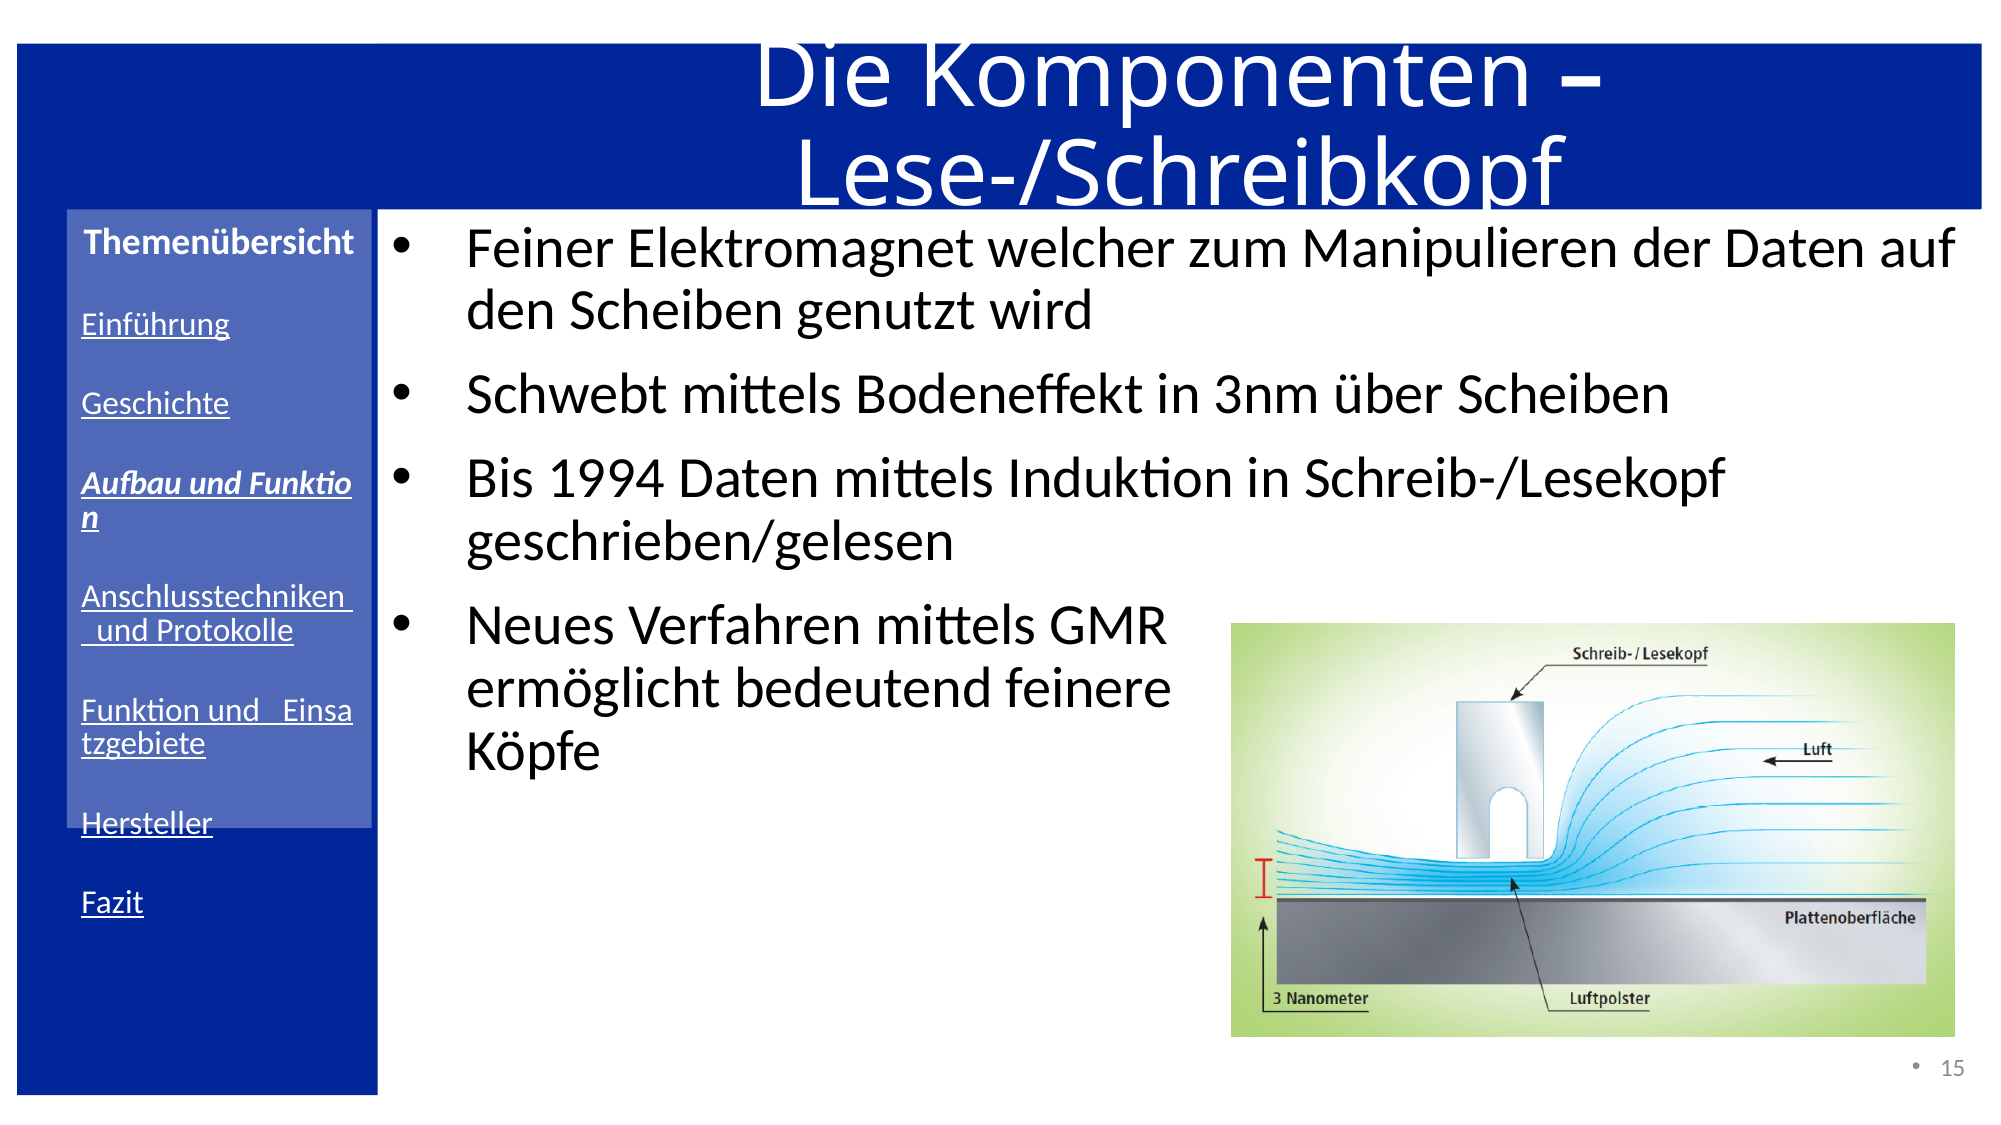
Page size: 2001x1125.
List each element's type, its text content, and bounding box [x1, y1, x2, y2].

title Die Komponenten – Lese-/Schreibkopf [376, 43, 1981, 210]
list Feiner Elektromagnet welcher zum Manipulieren der Daten auf den Scheiben genutzt wird Schwebt mittels Bodeneffekt in 3nm über Scheiben Bis 1994 Daten mittels Induktion in Schreib-/Lesekopf geschrieben/gelesen Neues Verfahren mittels GMR ermöglicht bedeutend feinere Köpfe [376, 210, 1981, 1015]
picture [1231, 623, 1955, 1037]
slide_number 15 [1530, 1036, 1981, 1096]
